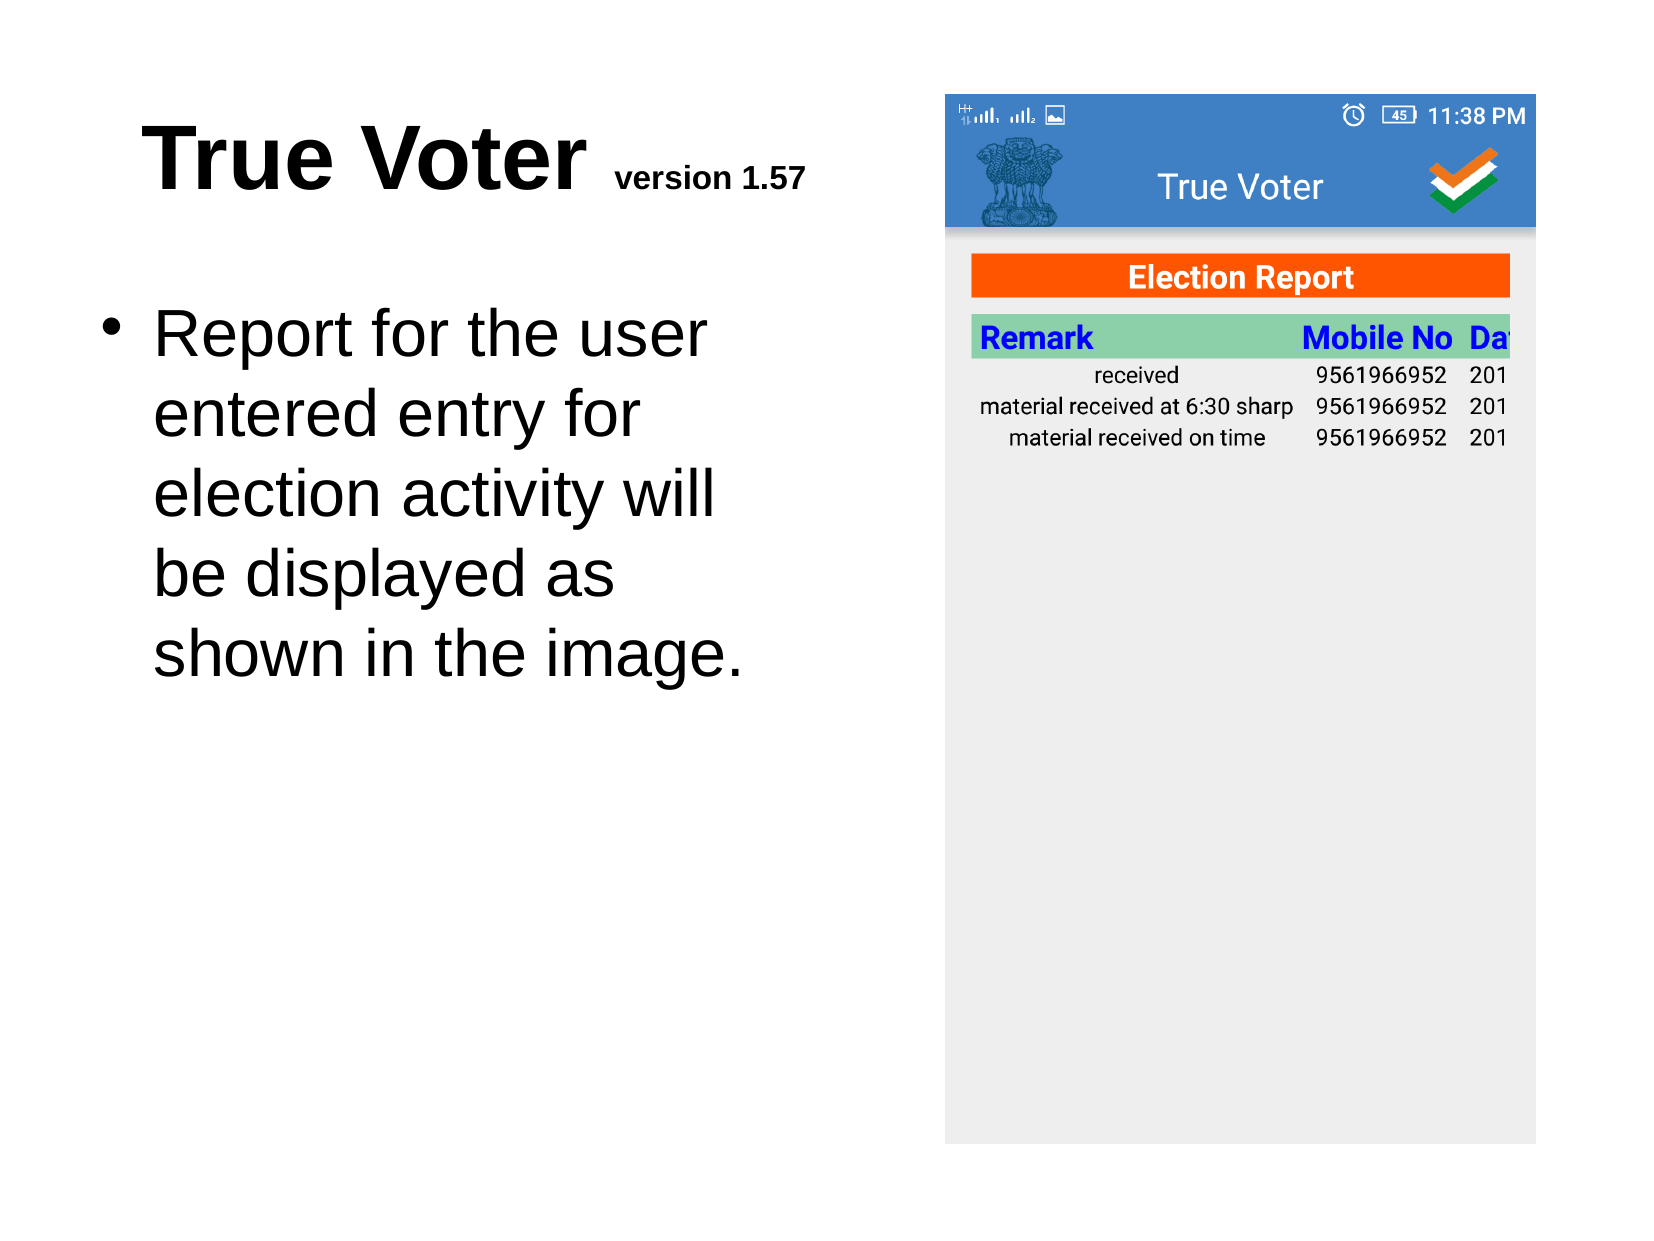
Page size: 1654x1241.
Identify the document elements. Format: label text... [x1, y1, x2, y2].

text_box Report for the user entered entry for election activity will be displayed as shown in the image. [82, 290, 809, 1146]
picture [945, 94, 1536, 1144]
text_box True Voter version 1.57 [82, 49, 815, 257]
